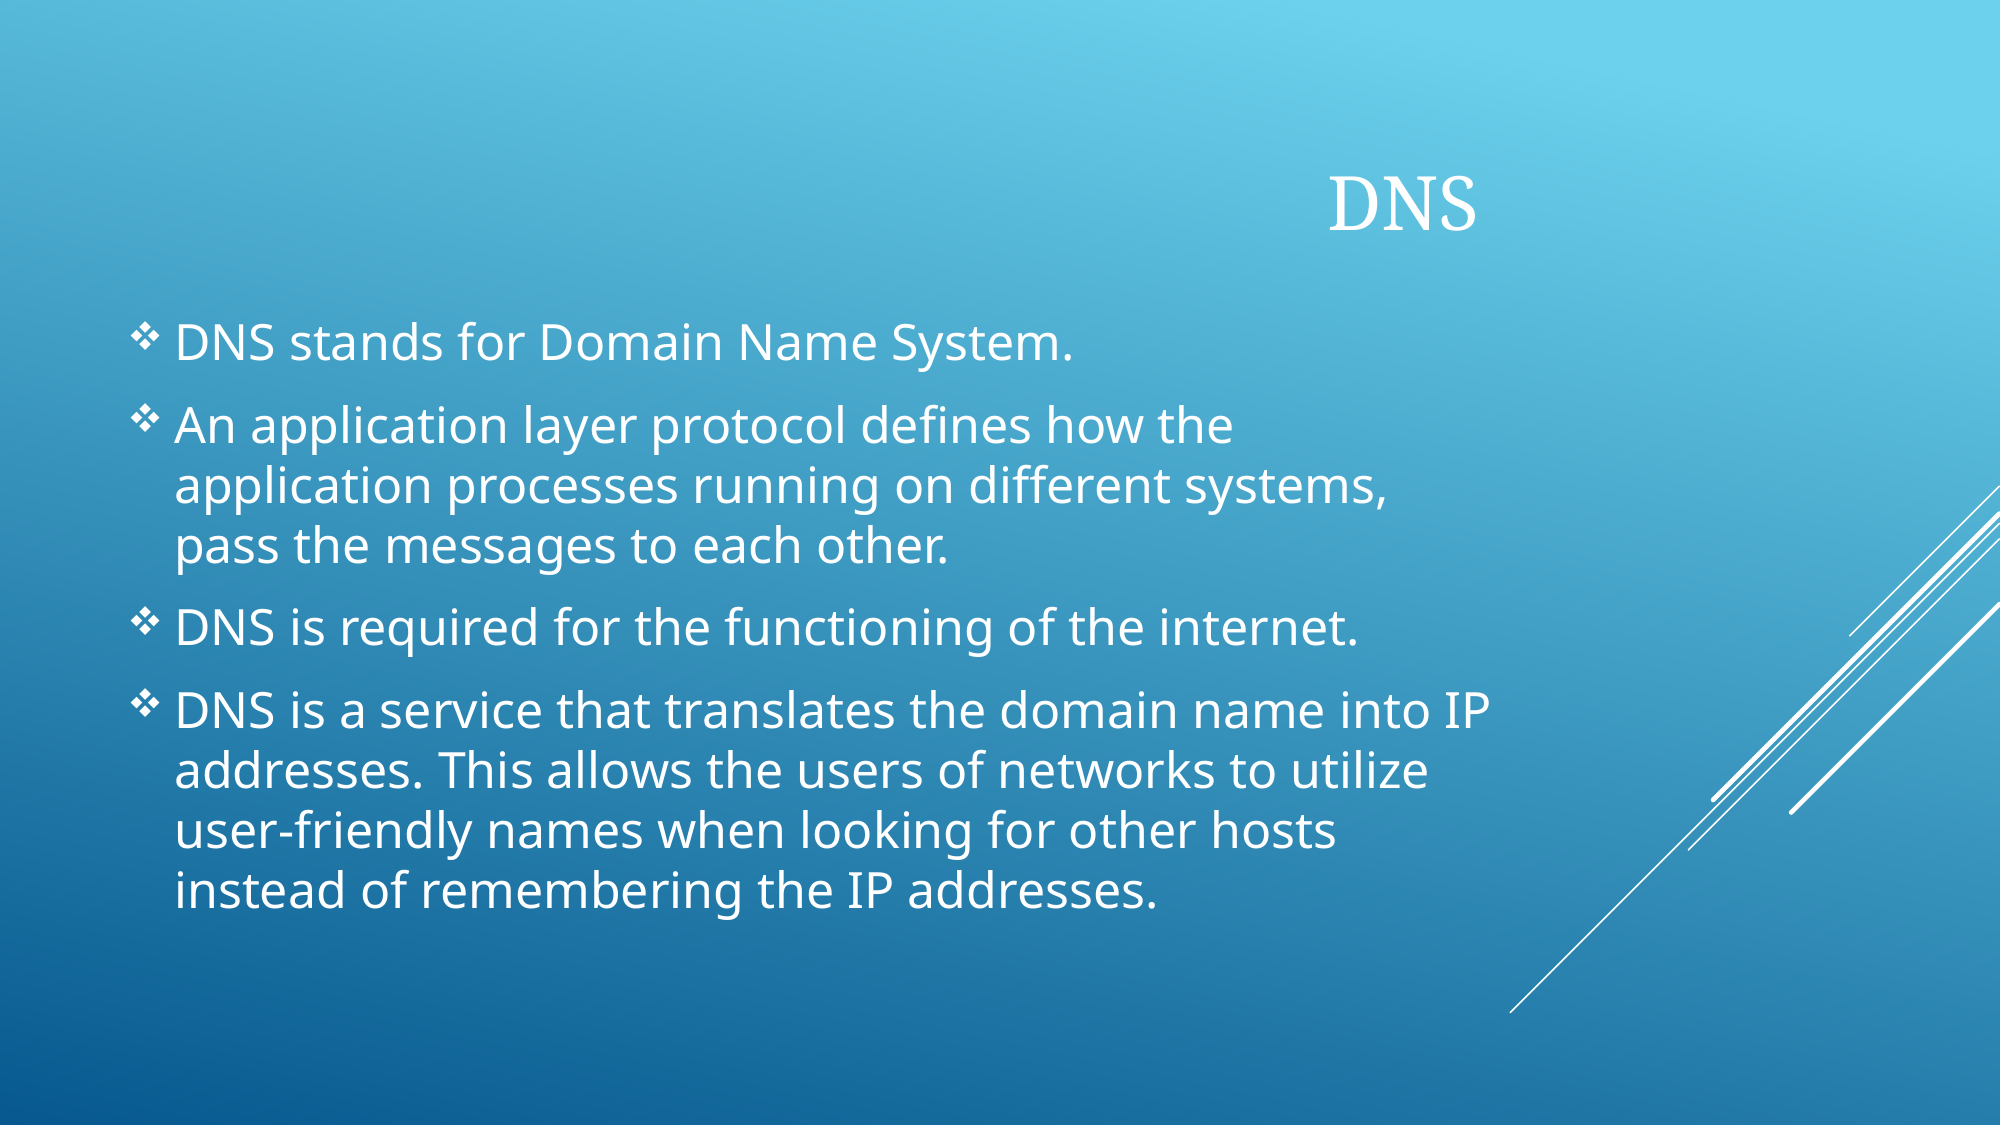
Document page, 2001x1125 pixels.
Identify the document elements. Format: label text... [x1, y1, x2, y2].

list DNS stands for Domain Name System. An application layer protocol defines how the application processes running on different systems, pass the messages to each other. DNS is required for the functioning of the internet. DNS is a service that translates the domain name into IP addresses. This allows the users of networks to utilize user-friendly names when looking for other hosts instead of remembering the IP addresses. [112, 287, 1513, 1013]
title DNS [112, 112, 1513, 287]
